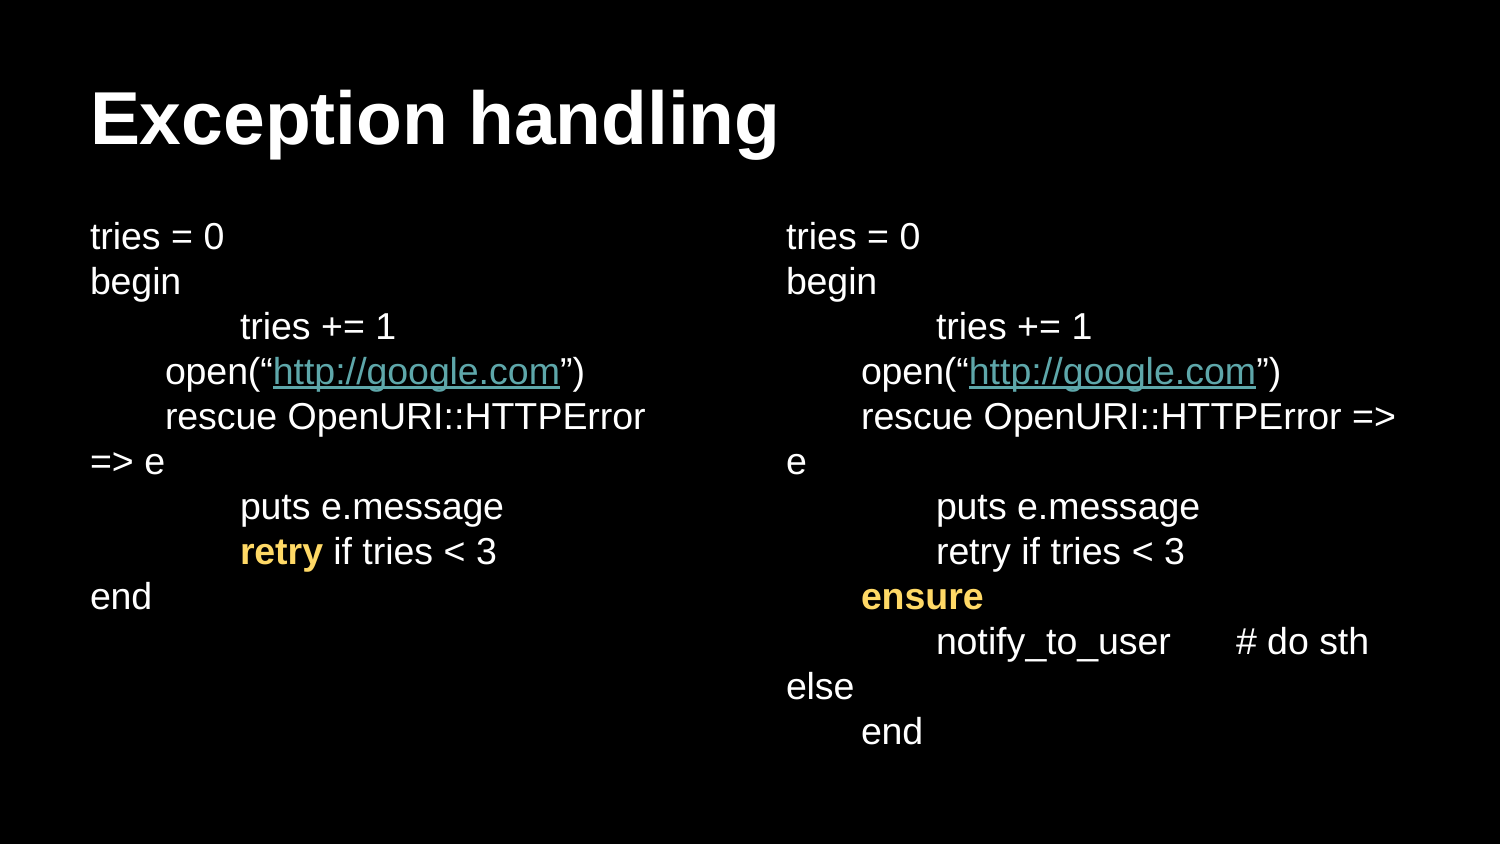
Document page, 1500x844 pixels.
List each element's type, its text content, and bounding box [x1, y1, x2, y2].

title Exception handling [75, 33, 1425, 175]
list tries = 0 begin tries += 1 open(“http://google.com”) rescue OpenURI::HTTPError => e puts e.message retry if tries < 3 end [75, 196, 682, 808]
list tries = 0 begin tries += 1 open(“http://google.com”) rescue OpenURI::HTTPError => e puts e.message retry if tries < 3 ensure notify_to_user # do sth else end [770, 196, 1430, 808]
